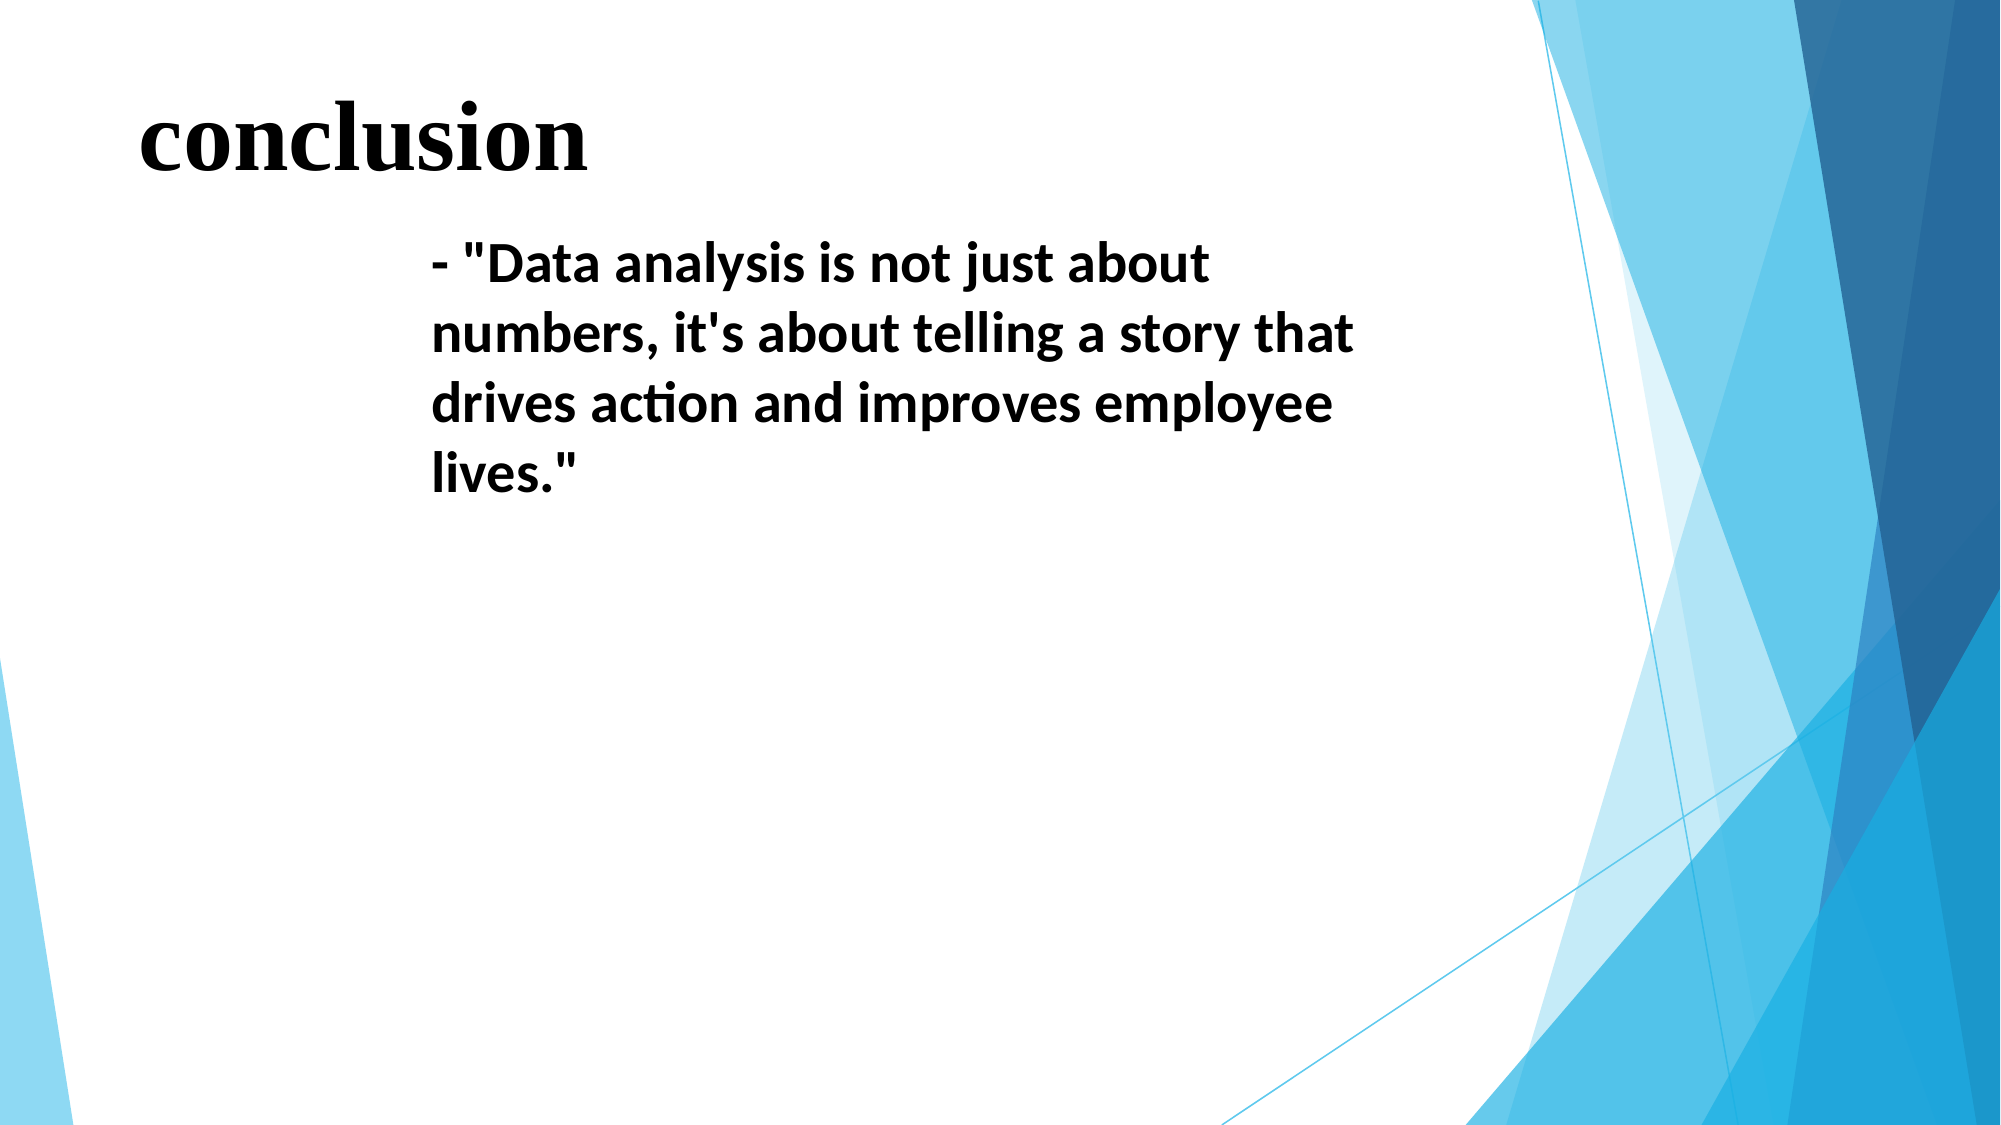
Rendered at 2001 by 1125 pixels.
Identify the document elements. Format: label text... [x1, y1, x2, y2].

title conclusion [123, 62, 1877, 213]
text_box - "Data analysis is not just about numbers, it's about telling a story that drives action and improves employee lives." [416, 217, 1418, 512]
